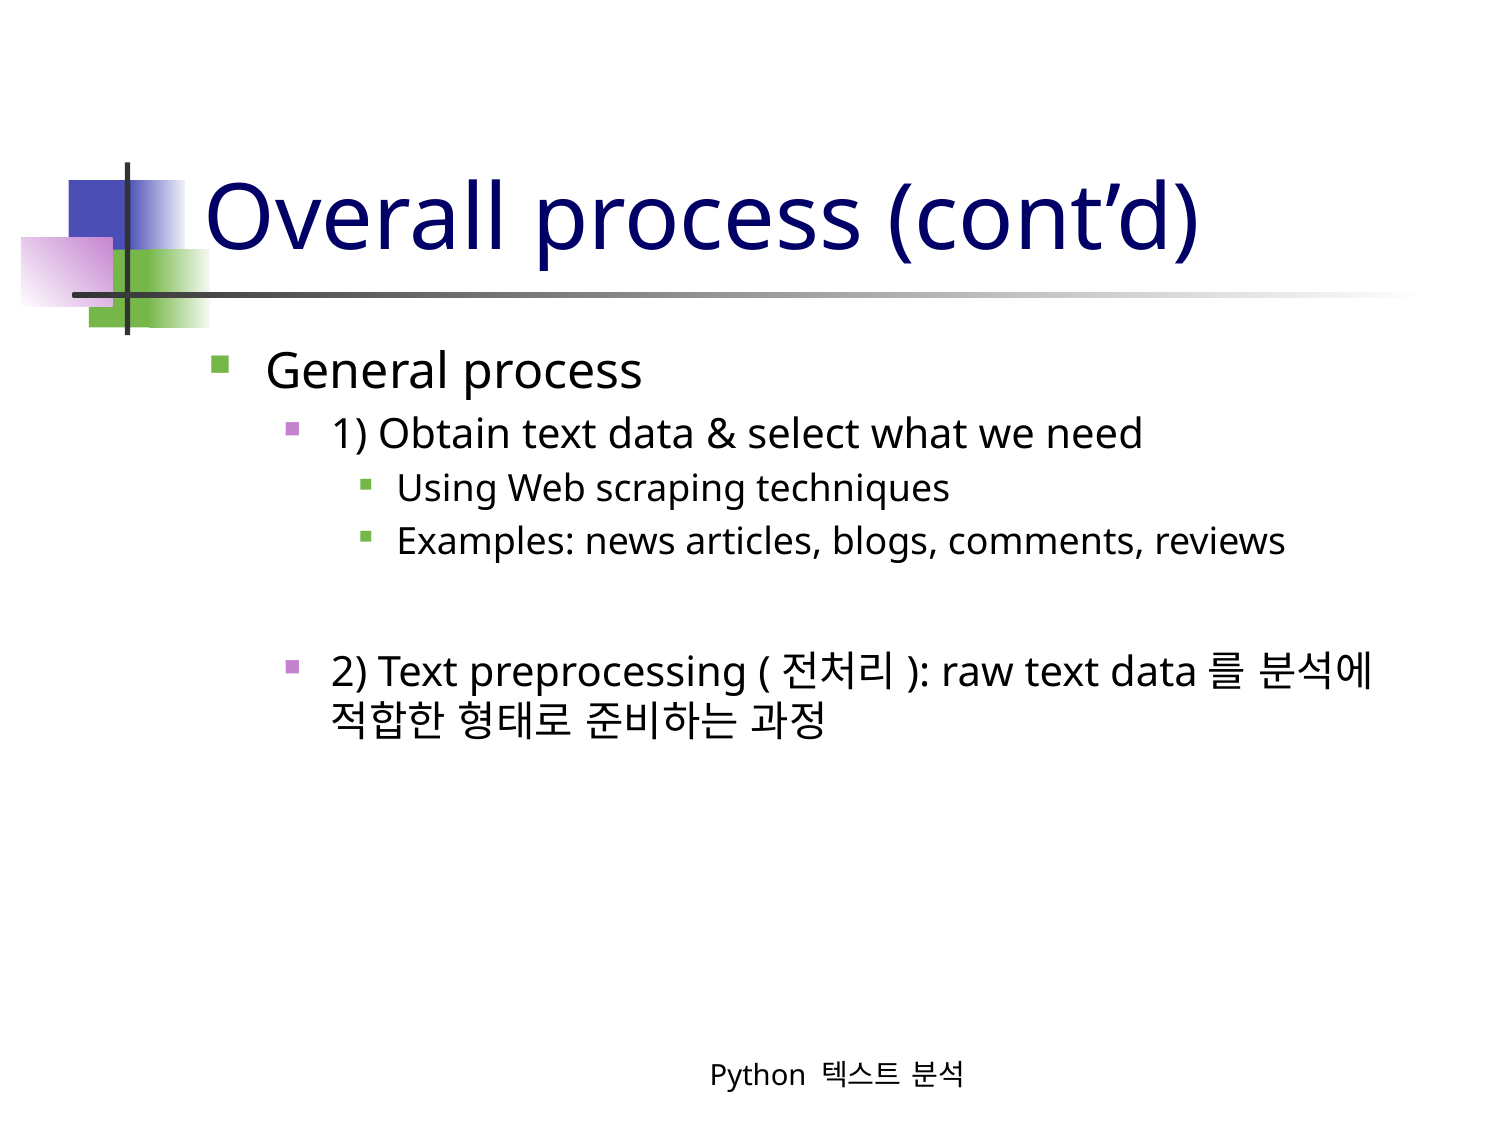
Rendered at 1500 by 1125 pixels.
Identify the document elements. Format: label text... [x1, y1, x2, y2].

list General process 1) Obtain text data & select what we need Using Web scraping techniques Examples: news articles, blogs, comments, reviews 2) Text preprocessing (전처리): raw text data를 분석에 적합한 형태로 준비하는 과정 [193, 331, 1469, 1006]
title Overall process (cont’d) [188, 35, 1468, 275]
footer Python 텍스트 분석 [600, 1024, 1075, 1100]
